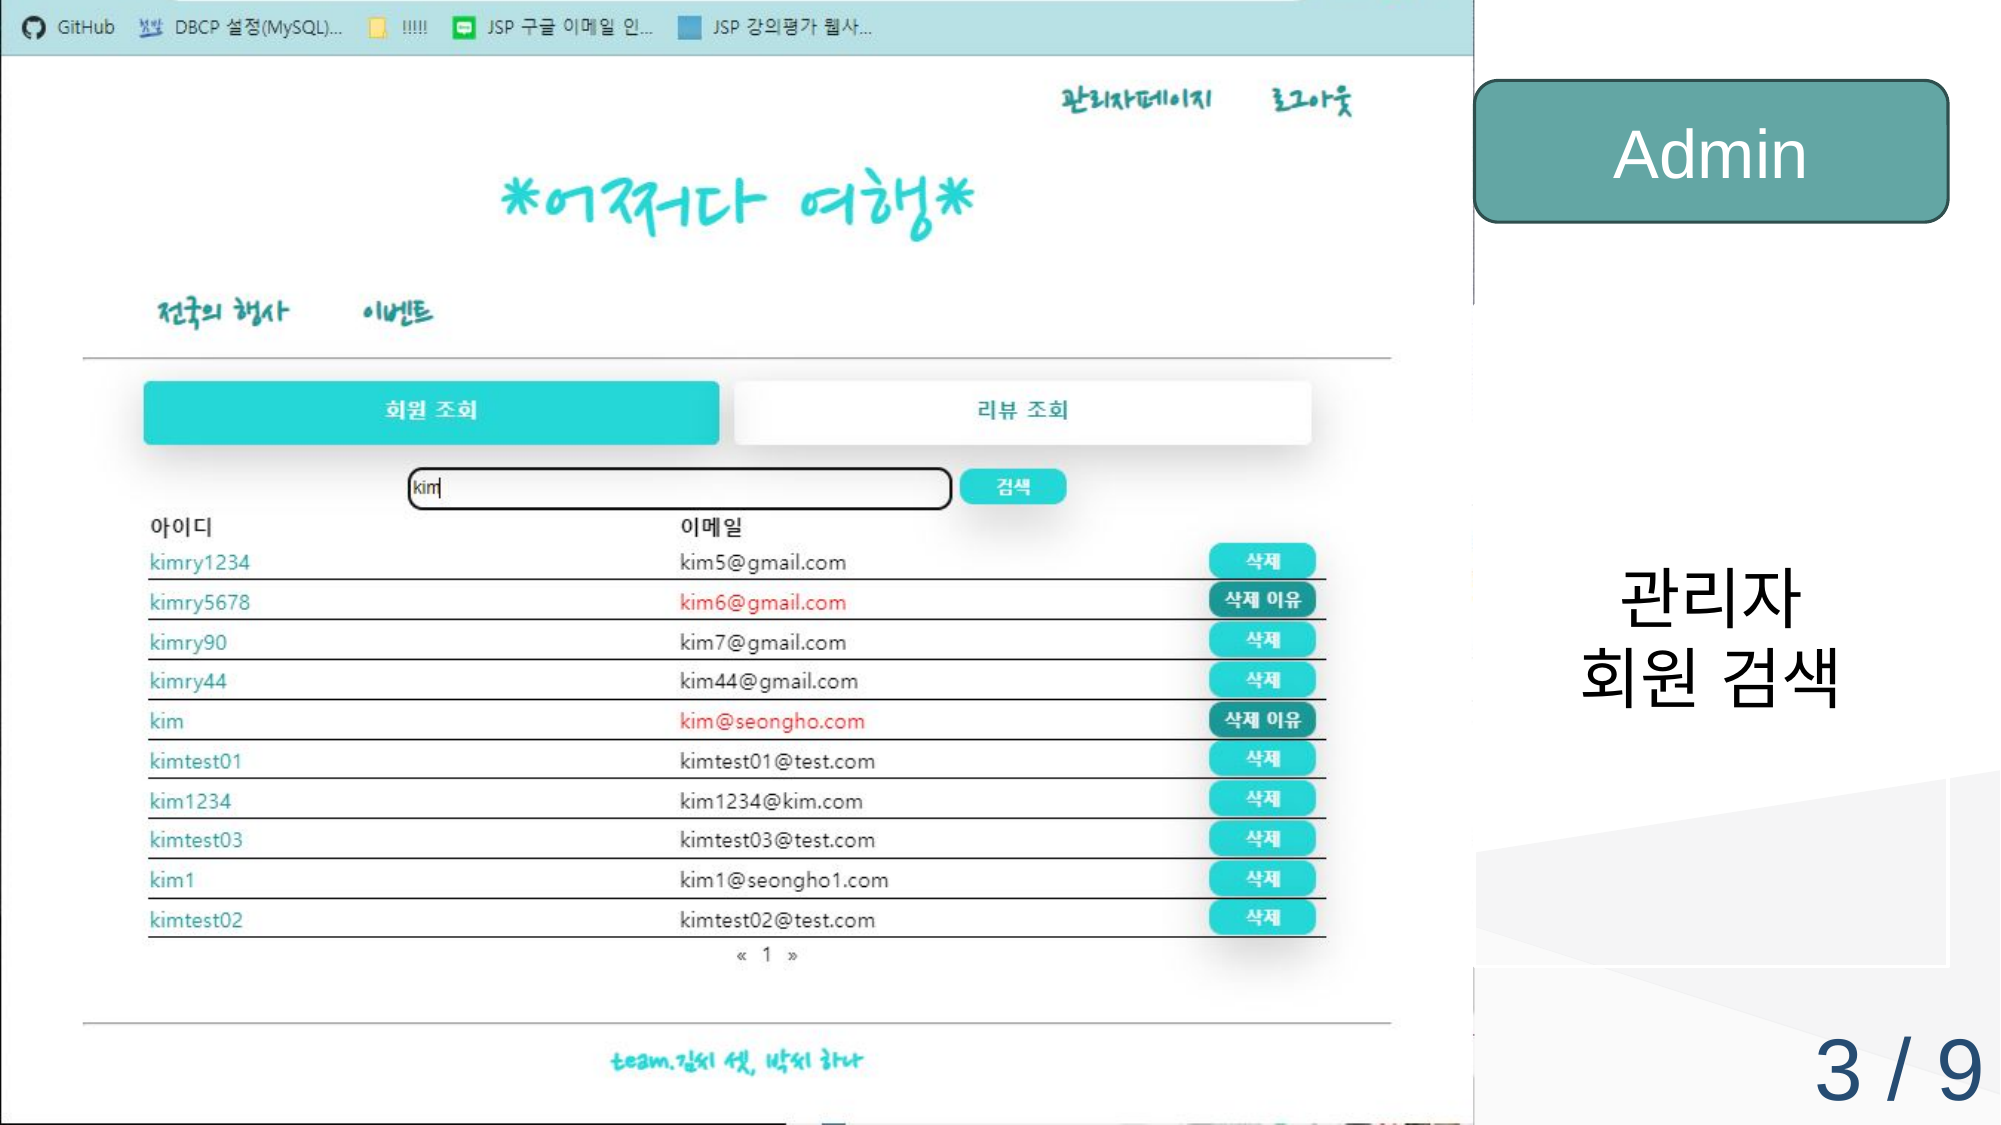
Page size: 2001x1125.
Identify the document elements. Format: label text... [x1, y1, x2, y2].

text_box 관리자 회원 검색 [1480, 306, 1949, 967]
text_box Admin [1480, 80, 1949, 223]
picture [0, 0, 1475, 1125]
text_box 3 / 9 [1712, 1005, 2000, 1125]
